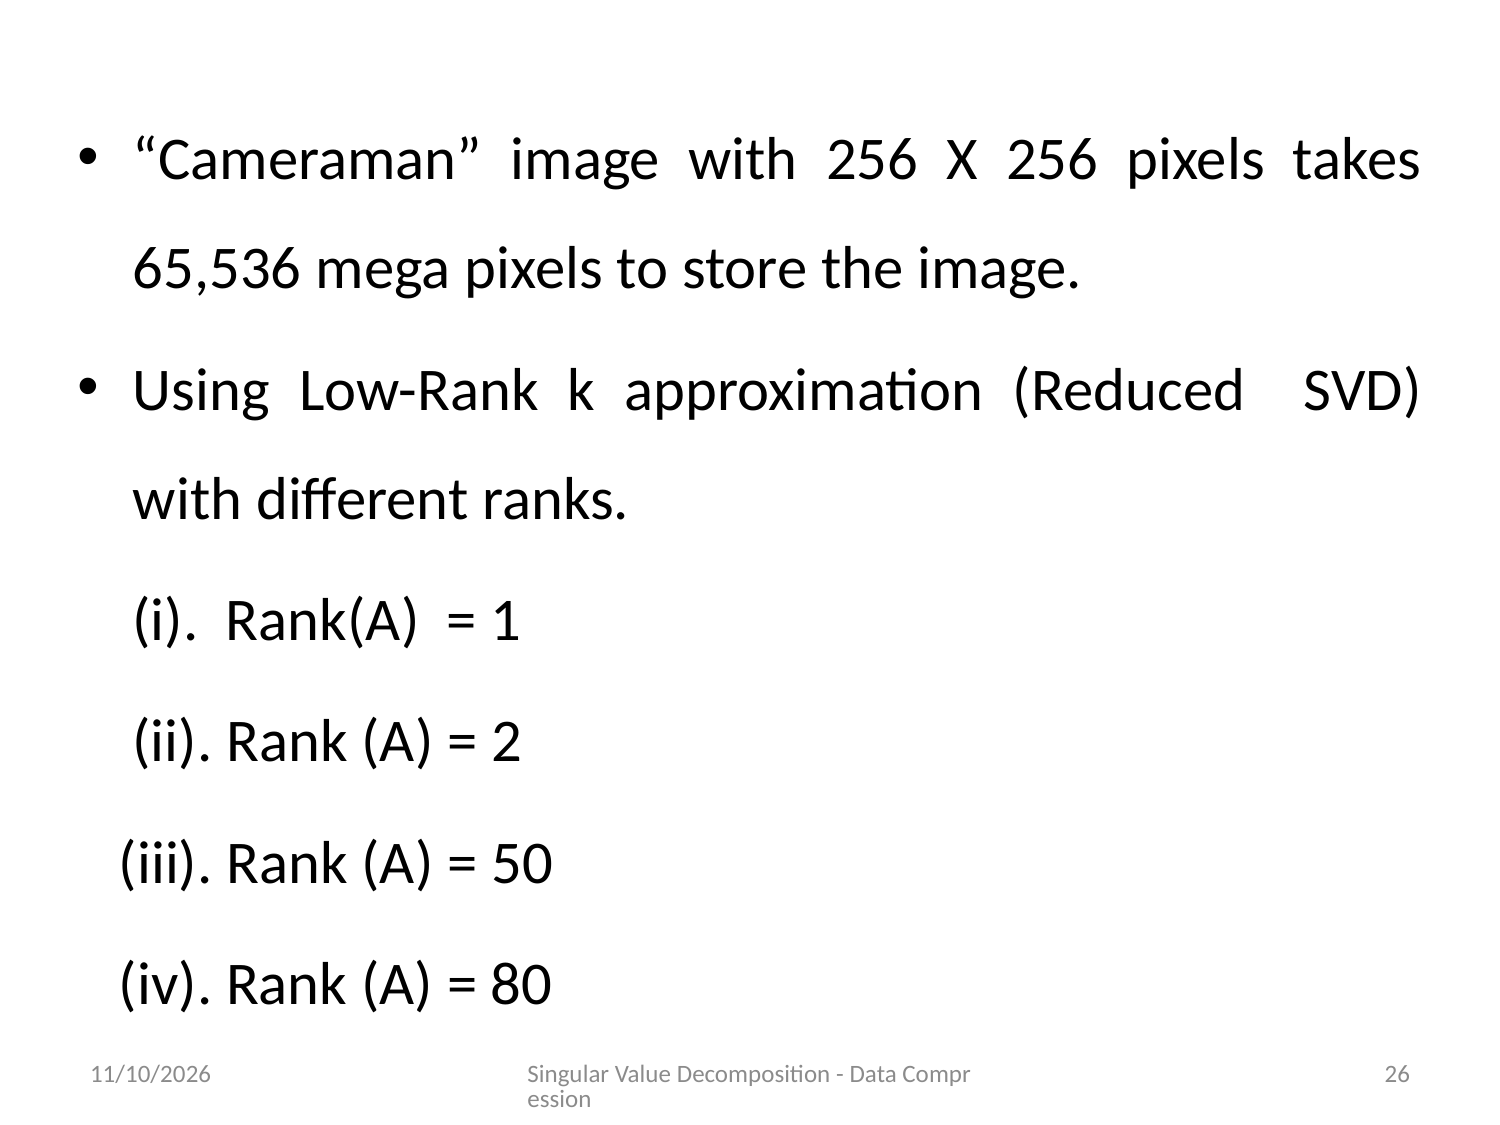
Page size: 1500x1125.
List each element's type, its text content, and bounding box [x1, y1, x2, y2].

footer Singular Value Decomposition - Data Compression [512, 1042, 988, 1103]
slide_number 26 [1074, 1042, 1425, 1103]
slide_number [75, 1042, 425, 1103]
list “Cameraman” image with 256 X 256 pixels takes 65,536 mega pixels to store the image. Using Low-Rank k approximation (Reduced SVD) with different ranks. (i). Rank(A) = 1 (ii). Rank (A) = 2 (iii). Rank (A) = 50 (iv). Rank (A) = 80 [62, 75, 1438, 1025]
